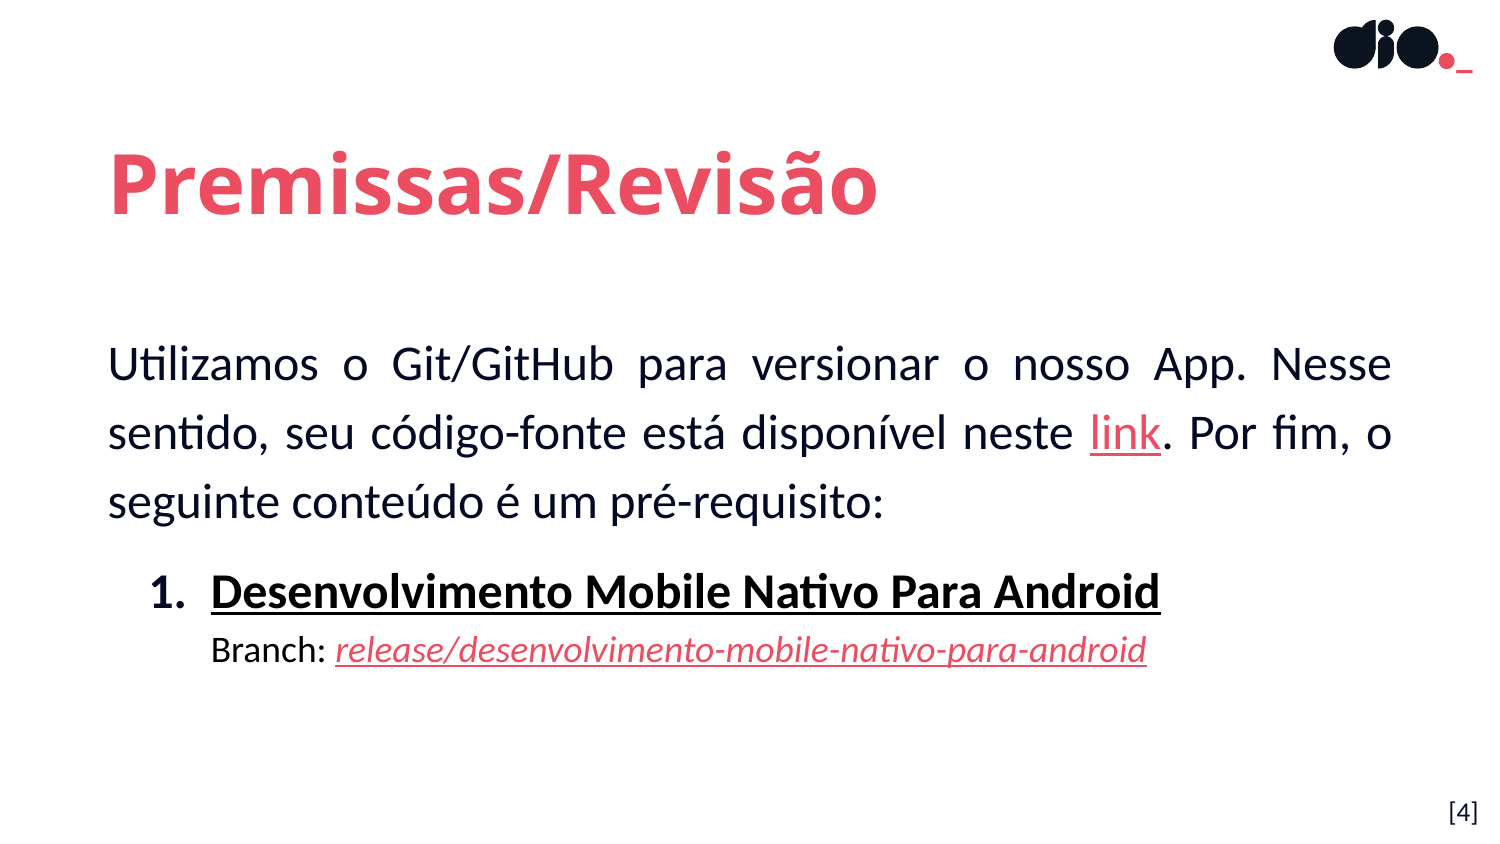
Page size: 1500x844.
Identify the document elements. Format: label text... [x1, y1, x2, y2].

text_box Premissas/Revisão [92, 104, 1408, 243]
picture [1333, 19, 1473, 74]
slide_number [‹#›] [1403, 779, 1494, 844]
text_box Utilizamos o Git/GitHub para versionar o nosso App. Nesse sentido, seu código-fonte está disponível neste link. Por fim, o seguinte conteúdo é um pré-requisito: Desenvolvimento Mobile Nativo Para Android Branch: release/desenvolvimento-mobile-nativo-para-android [92, 243, 1408, 749]
